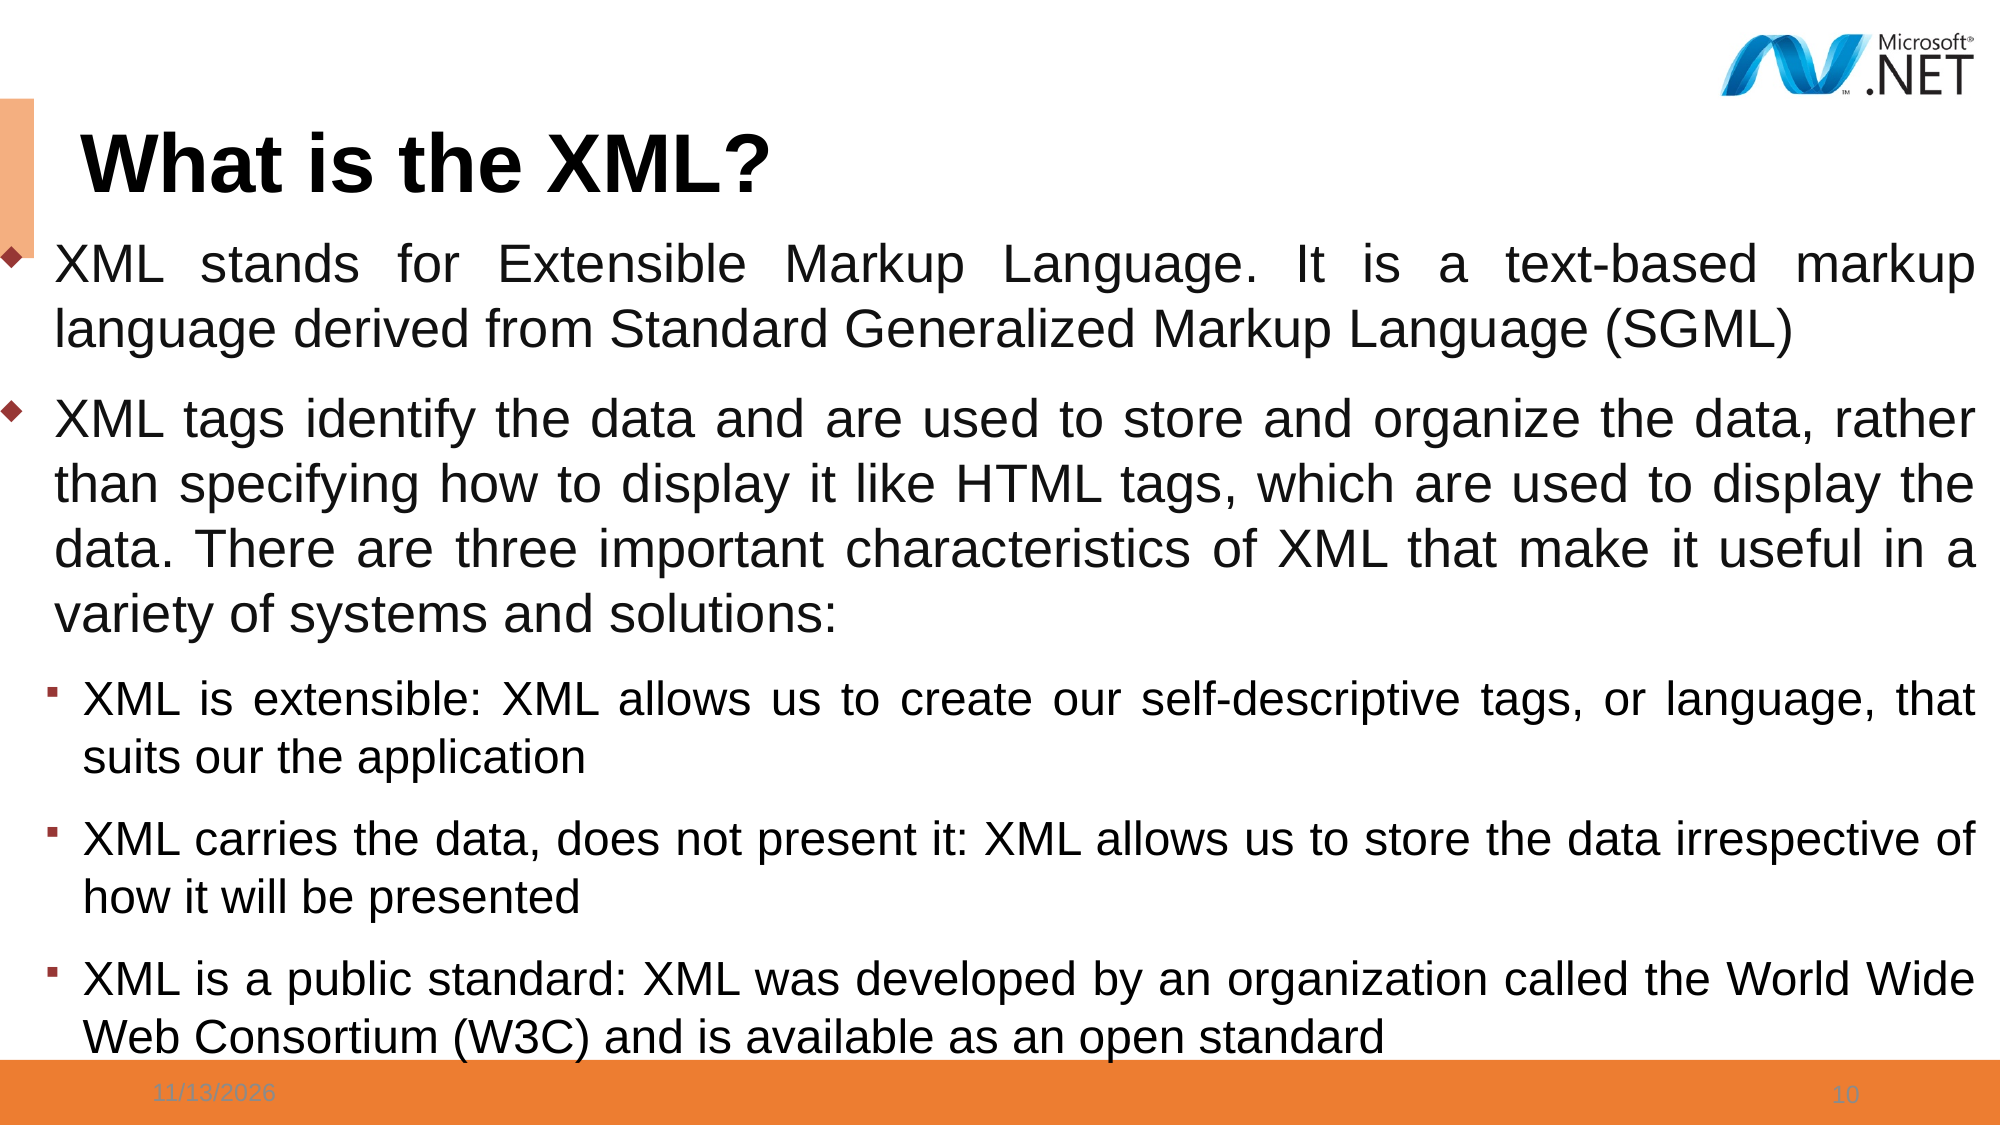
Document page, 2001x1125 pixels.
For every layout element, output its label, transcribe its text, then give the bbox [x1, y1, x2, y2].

text_box XML stands for Extensible Markup Language. It is a text-based markup language derived from Standard Generalized Markup Language (SGML) XML tags identify the data and are used to store and organize the data, rather than specifying how to display it like HTML tags, which are used to display the data. There are three important characteristics of XML that make it useful in a variety of systems and solutions: XML is extensible: XML allows us to create our self-descriptive tags, or language, that suits our the application XML carries the data, does not present it: XML allows us to store the data irrespective of how it will be presented XML is a public standard: XML was developed by an organization called the World Wide Web Consortium (W3C) and is available as an open standard [0, 220, 1994, 1071]
picture [1685, 0, 2001, 129]
title What is the XML? [65, 118, 926, 213]
slide_number 10 [1424, 1071, 1875, 1123]
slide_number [137, 1071, 588, 1122]
